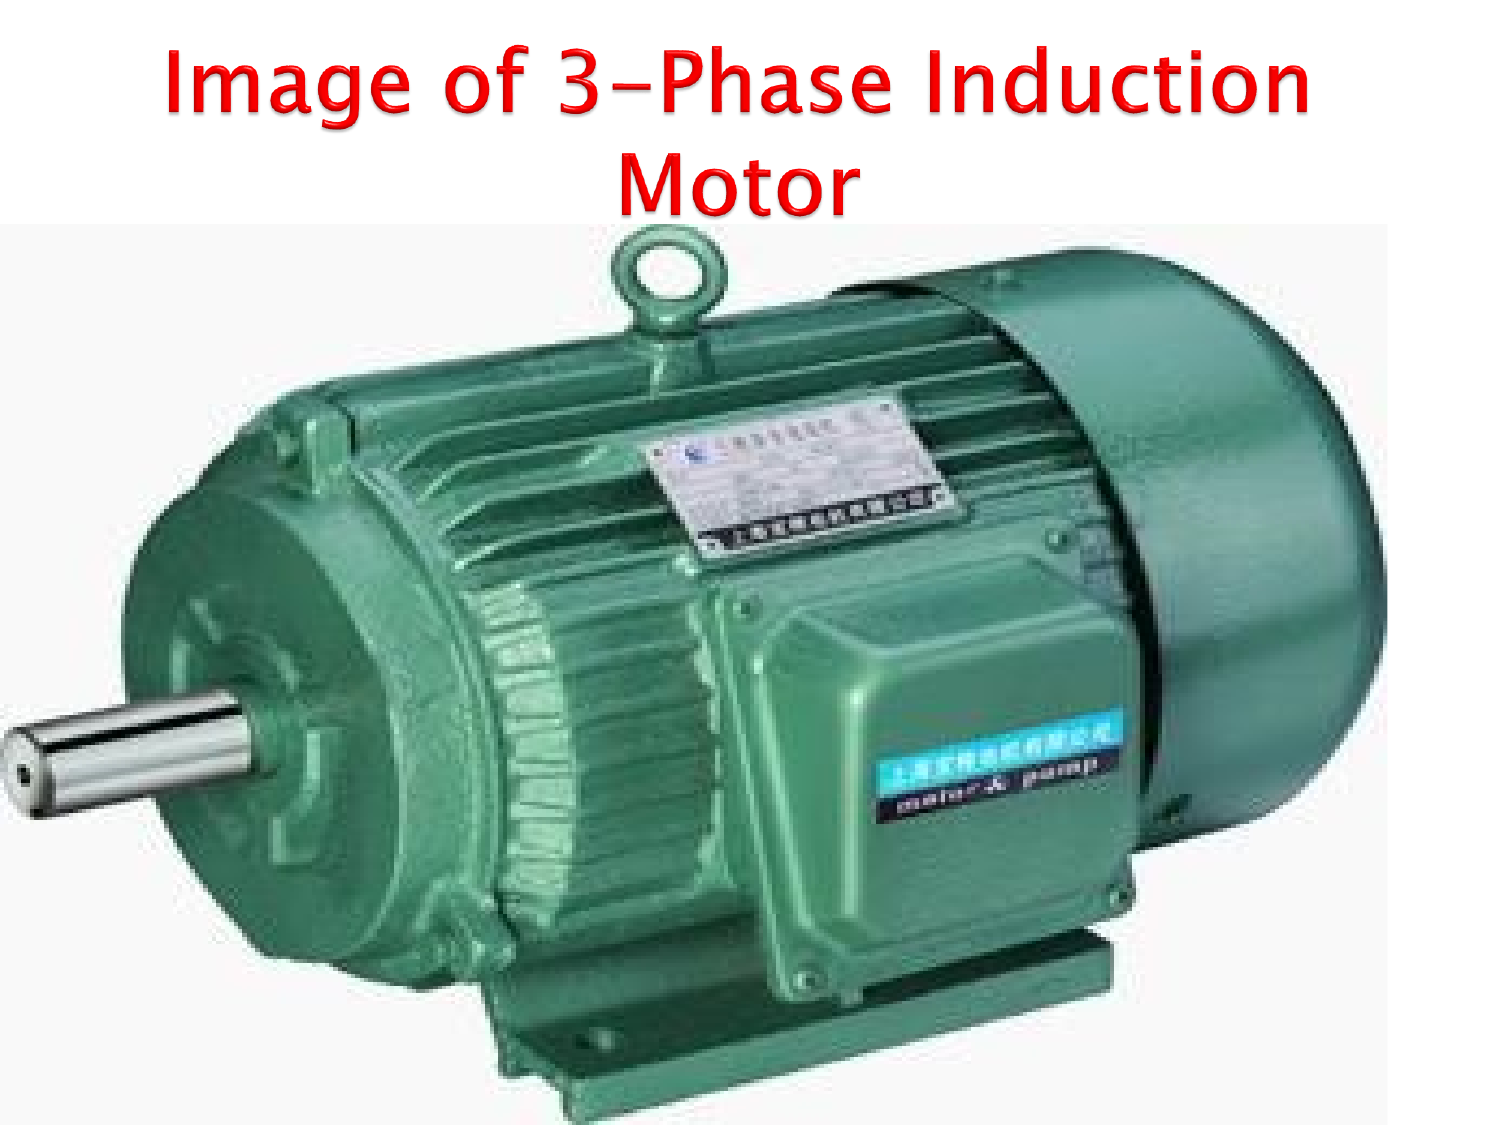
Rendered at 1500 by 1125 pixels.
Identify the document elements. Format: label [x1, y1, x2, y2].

text_box [166, 44, 1309, 221]
text_box [0, 224, 1388, 1125]
